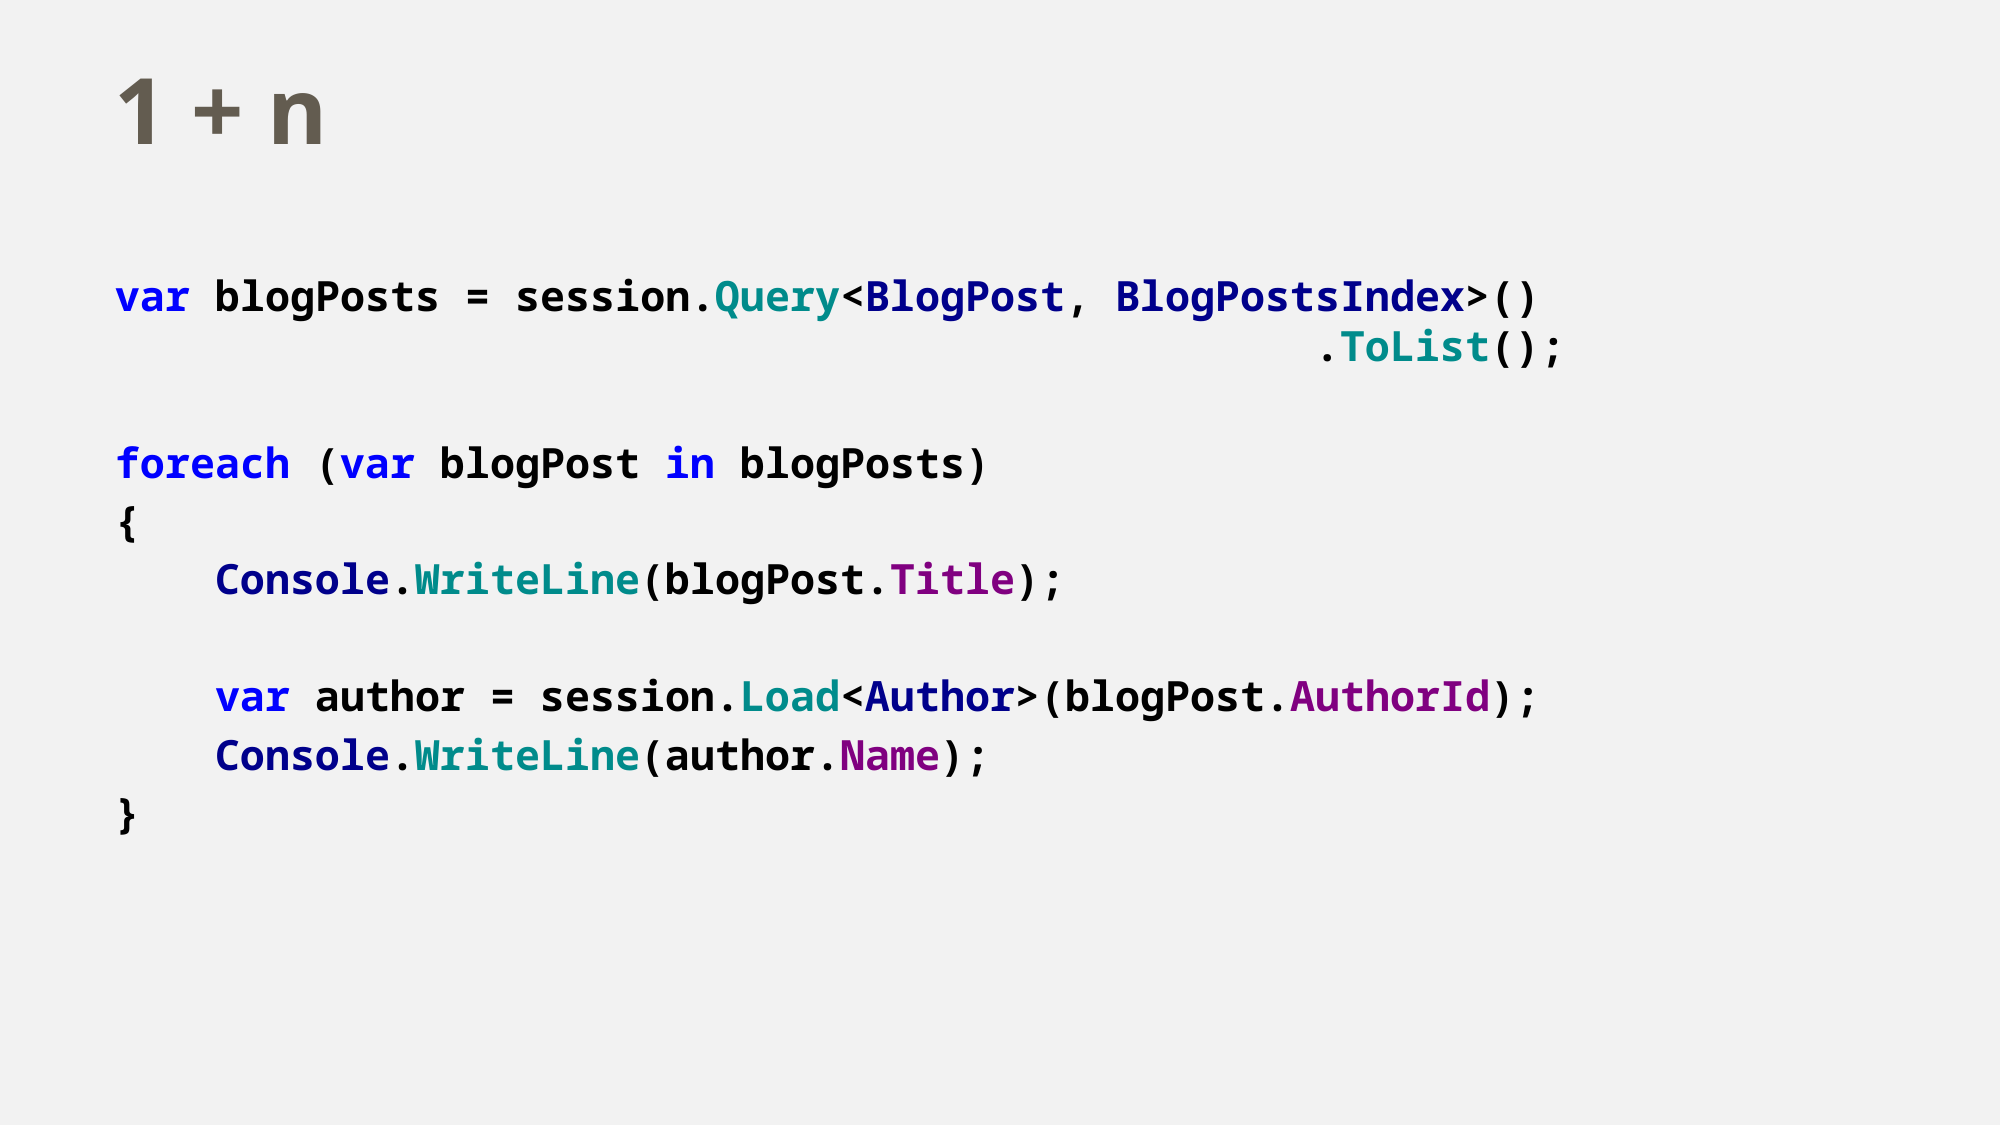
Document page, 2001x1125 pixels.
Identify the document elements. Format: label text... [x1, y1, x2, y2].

title 1 + n [99, 45, 1900, 233]
list var blogPosts = session.Query<BlogPost, BlogPostsIndex>() .ToList(); foreach (var blogPost in blogPosts) { Console.WriteLine(blogPost.Title); var author = session.Load<Author>(blogPost.AuthorId); Console.WriteLine(author.Name); } [99, 262, 1900, 908]
